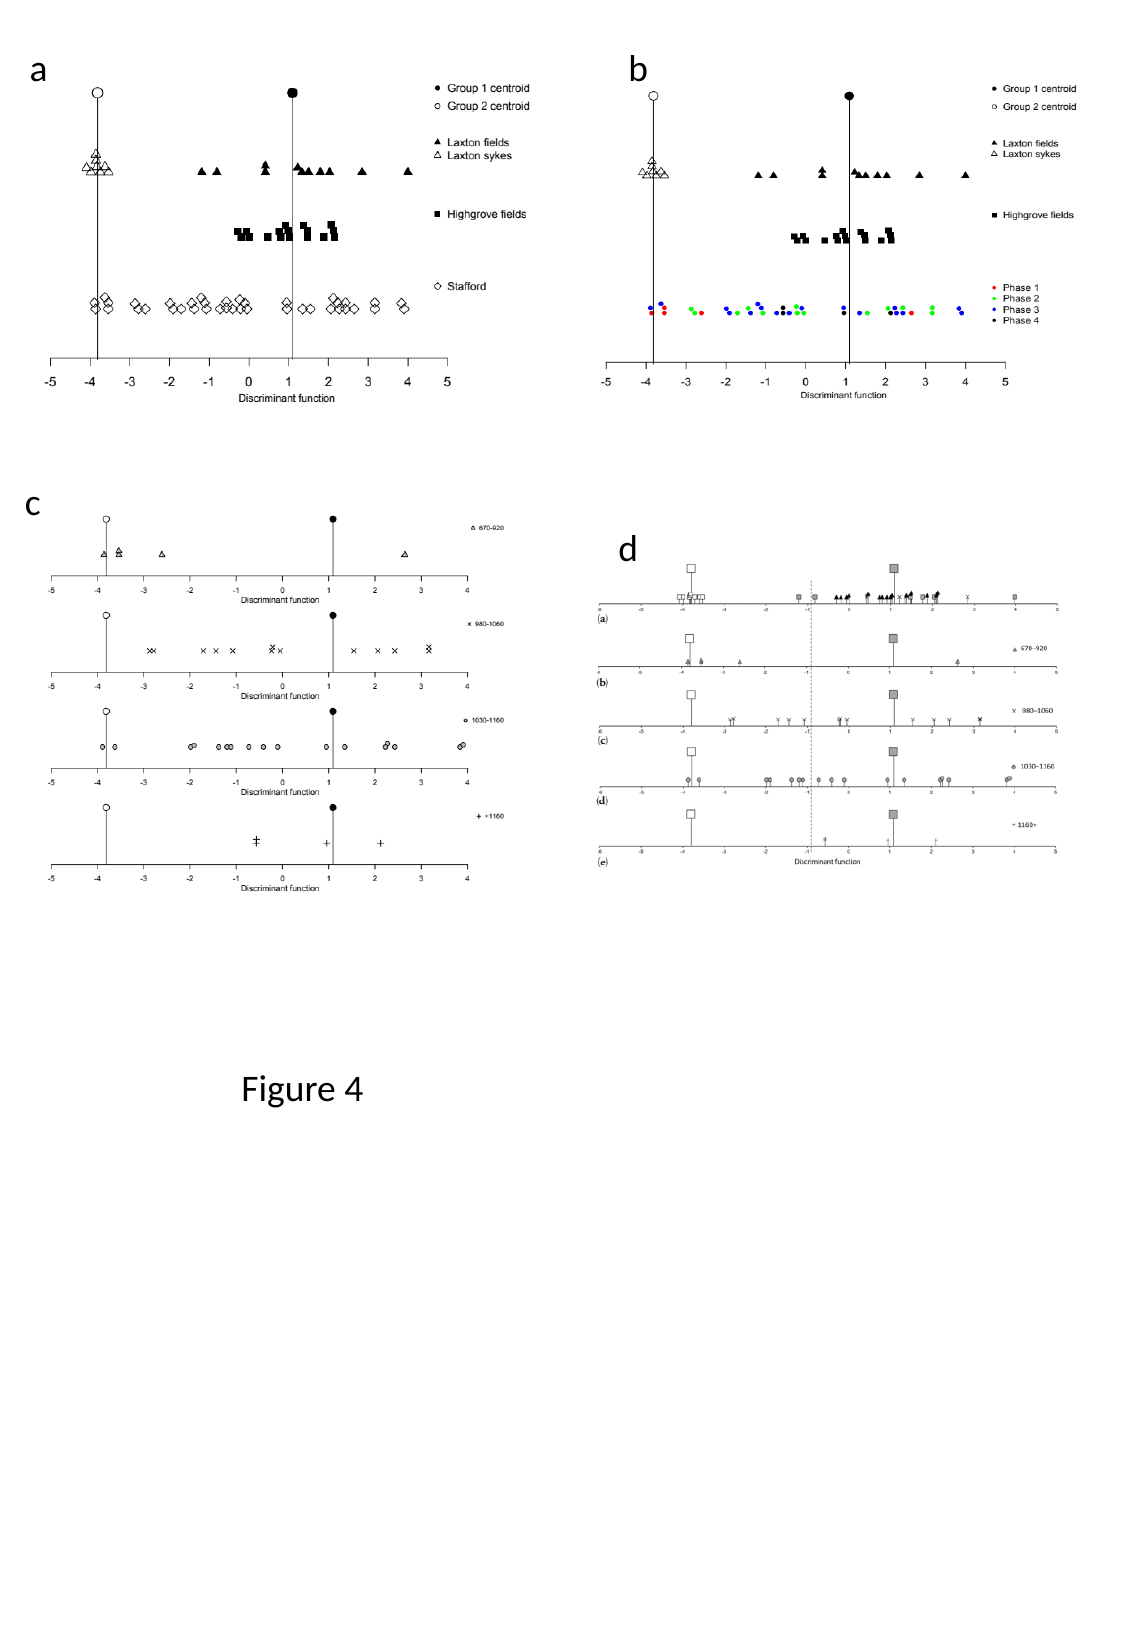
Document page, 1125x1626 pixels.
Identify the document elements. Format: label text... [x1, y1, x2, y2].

text_box d [603, 516, 653, 553]
picture [9, 470, 550, 910]
picture [575, 553, 1083, 872]
text_box b [613, 37, 663, 74]
picture [0, 0, 1125, 418]
text_box Figure 4 [226, 1056, 379, 1117]
